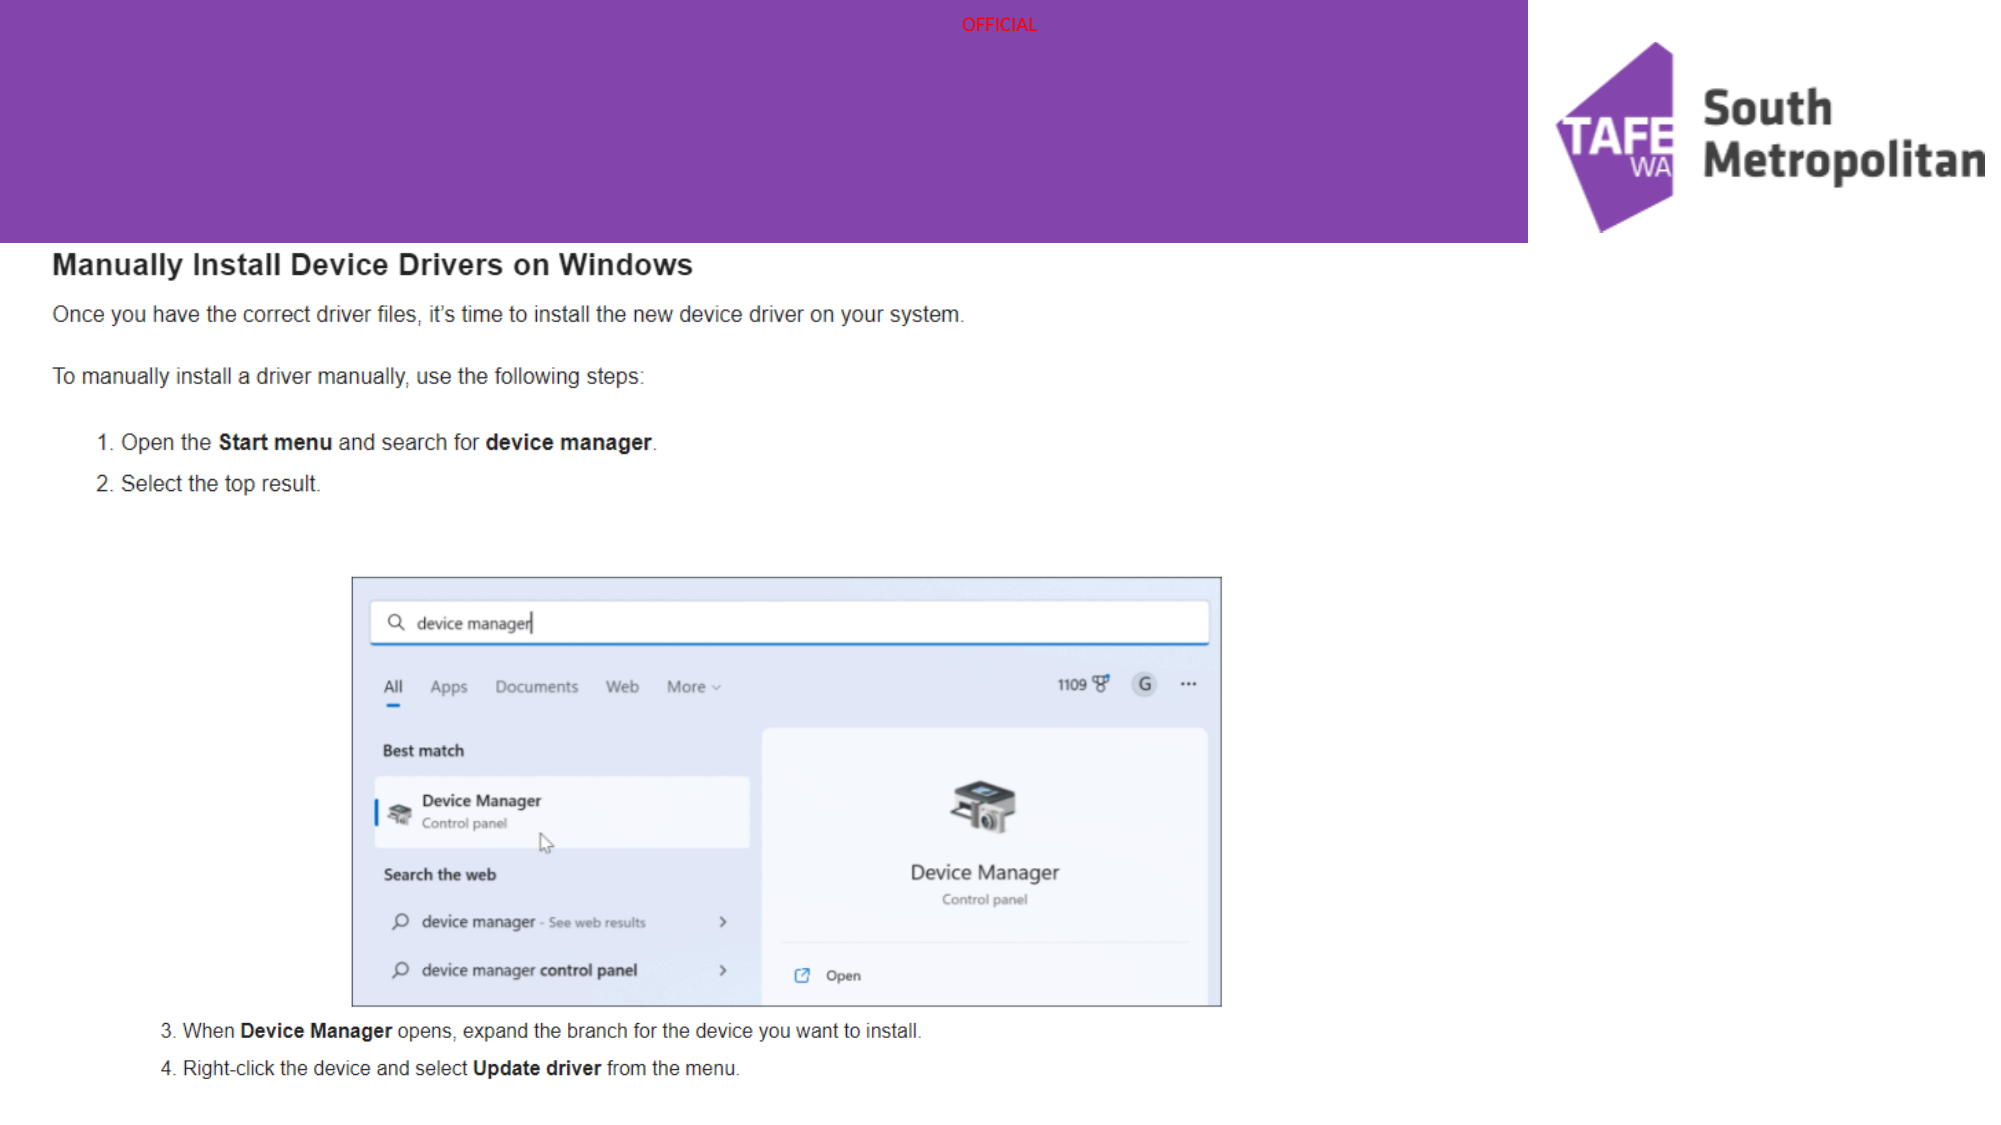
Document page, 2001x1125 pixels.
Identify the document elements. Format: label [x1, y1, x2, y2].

picture [119, 562, 1334, 1094]
picture [49, 244, 1360, 508]
picture [1542, 42, 1985, 233]
